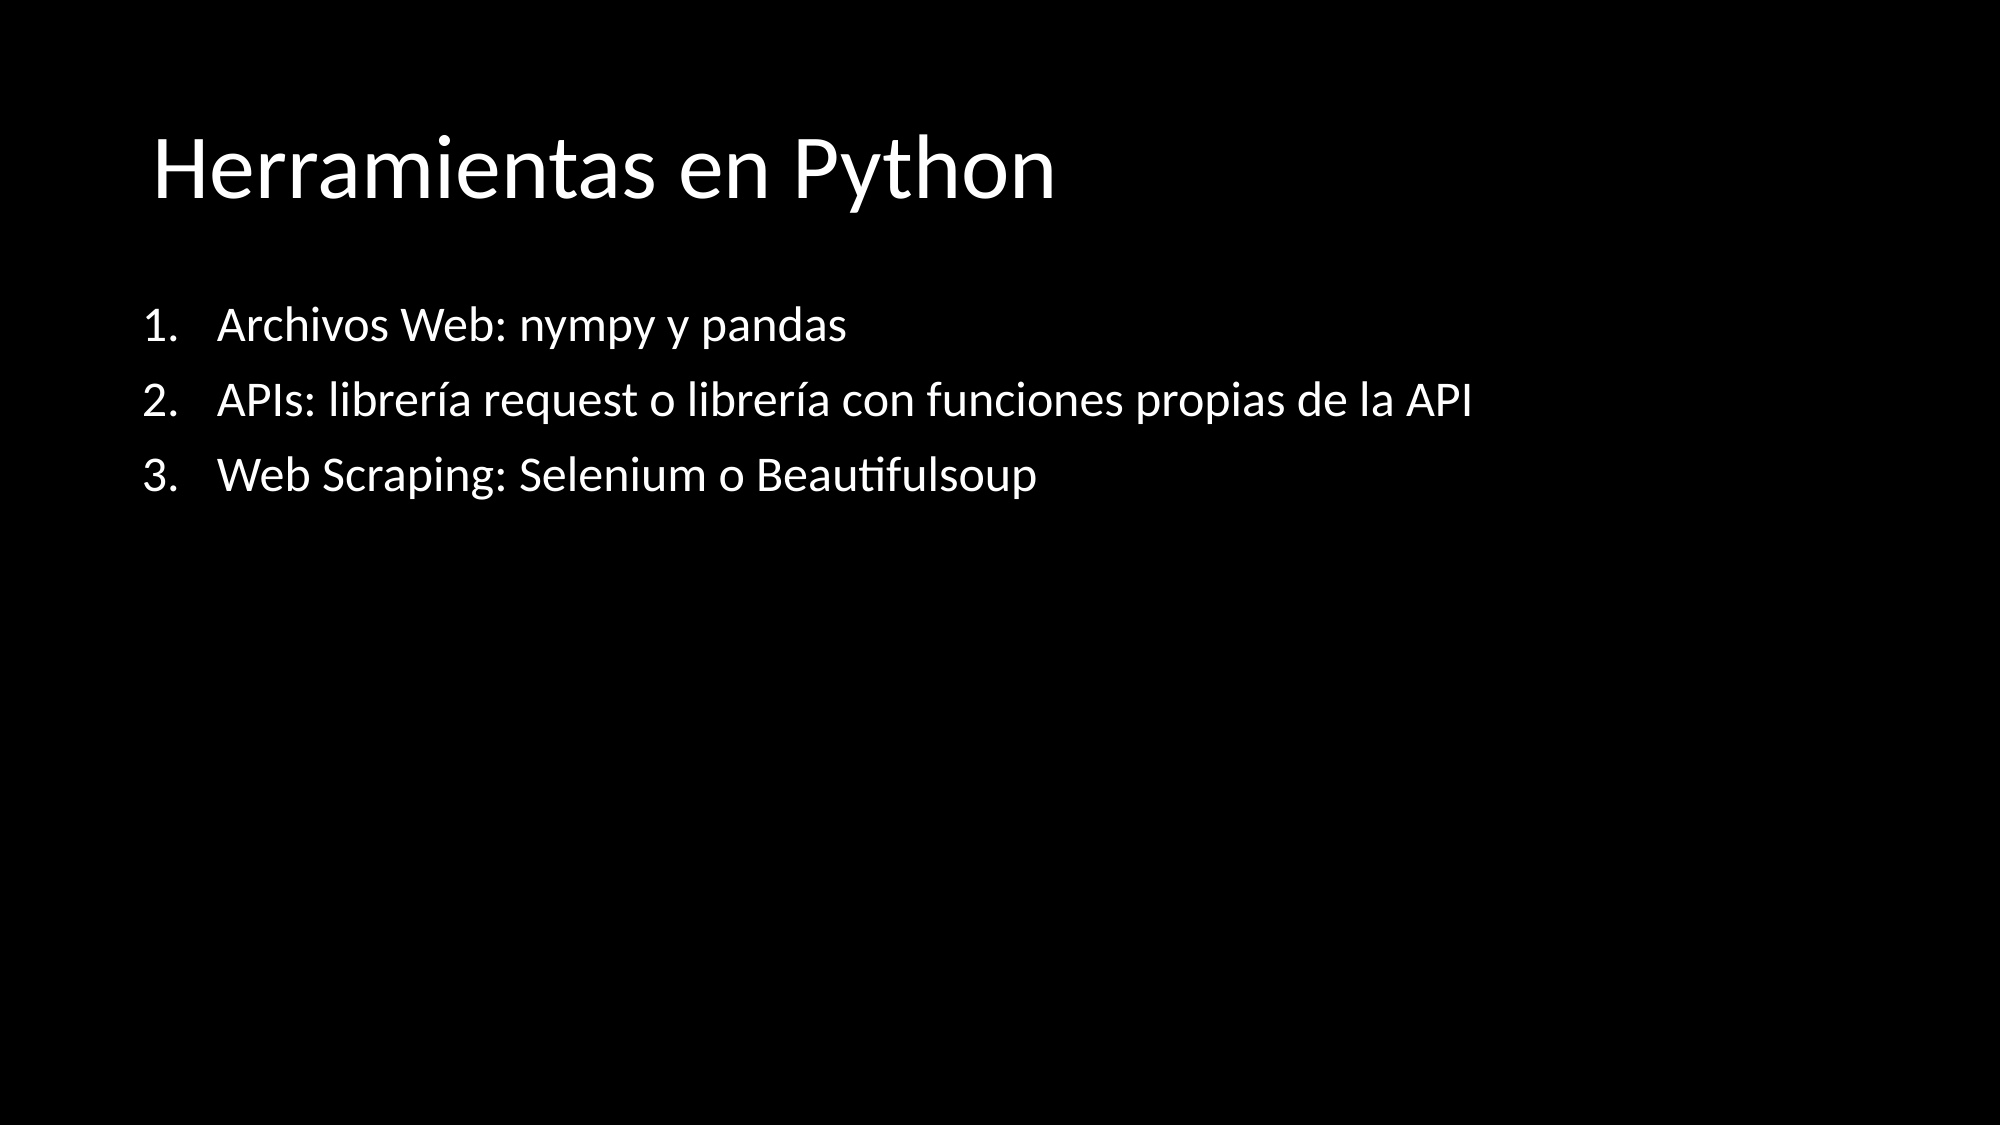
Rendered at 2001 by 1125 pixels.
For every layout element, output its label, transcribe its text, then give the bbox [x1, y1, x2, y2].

list Archivos Web: nympy y pandas APIs: librería request o librería con funciones propias de la API Web Scraping: Selenium o Beautifulsoup [126, 290, 1852, 1066]
title Herramientas en Python [137, 59, 1863, 278]
